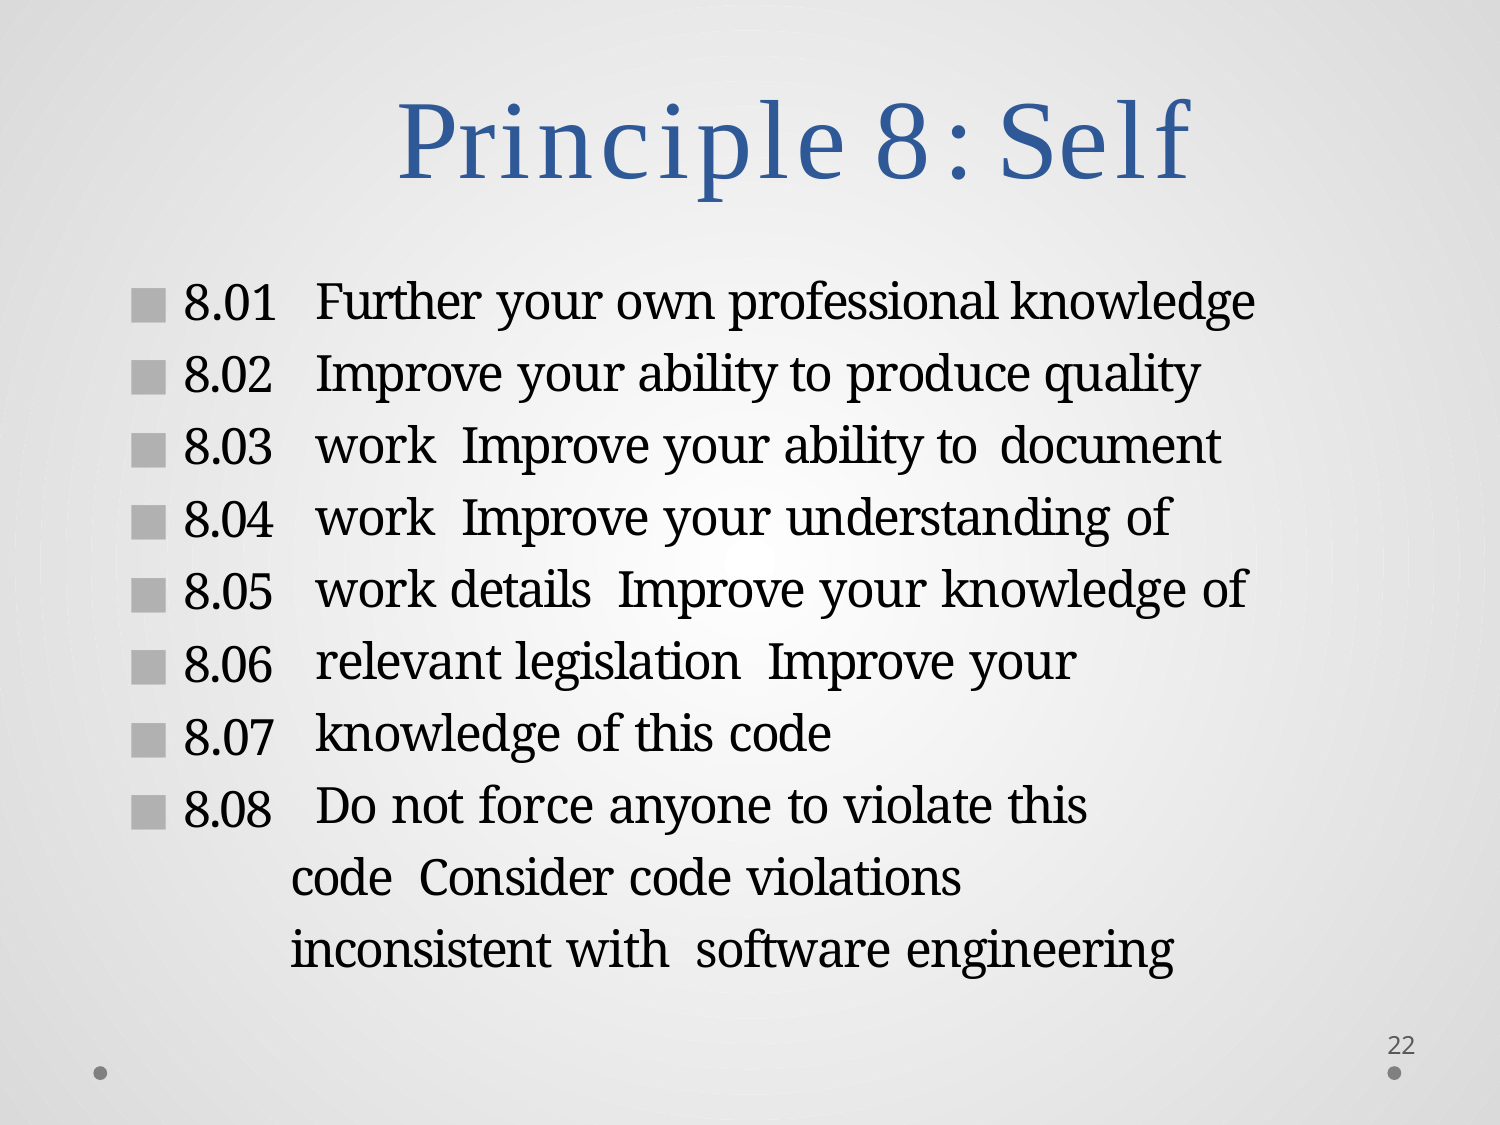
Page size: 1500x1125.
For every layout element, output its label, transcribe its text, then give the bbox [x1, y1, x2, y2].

text_box Further your own professional knowledge Improve your ability to produce quality work Improve your ability to document work Improve your understanding of work details Improve your knowledge of relevant legislation Improve your knowledge of this code Do not force anyone to violate this code Consider code violations inconsistent with software engineering [287, 255, 1286, 978]
title Principle 8: Self [222, 10, 1363, 201]
text_box 8.01 8.02 8.03 8.04 8.05 8.06 8.07 8.08 [121, 255, 285, 838]
slide_number 22 [1381, 720, 1417, 1125]
